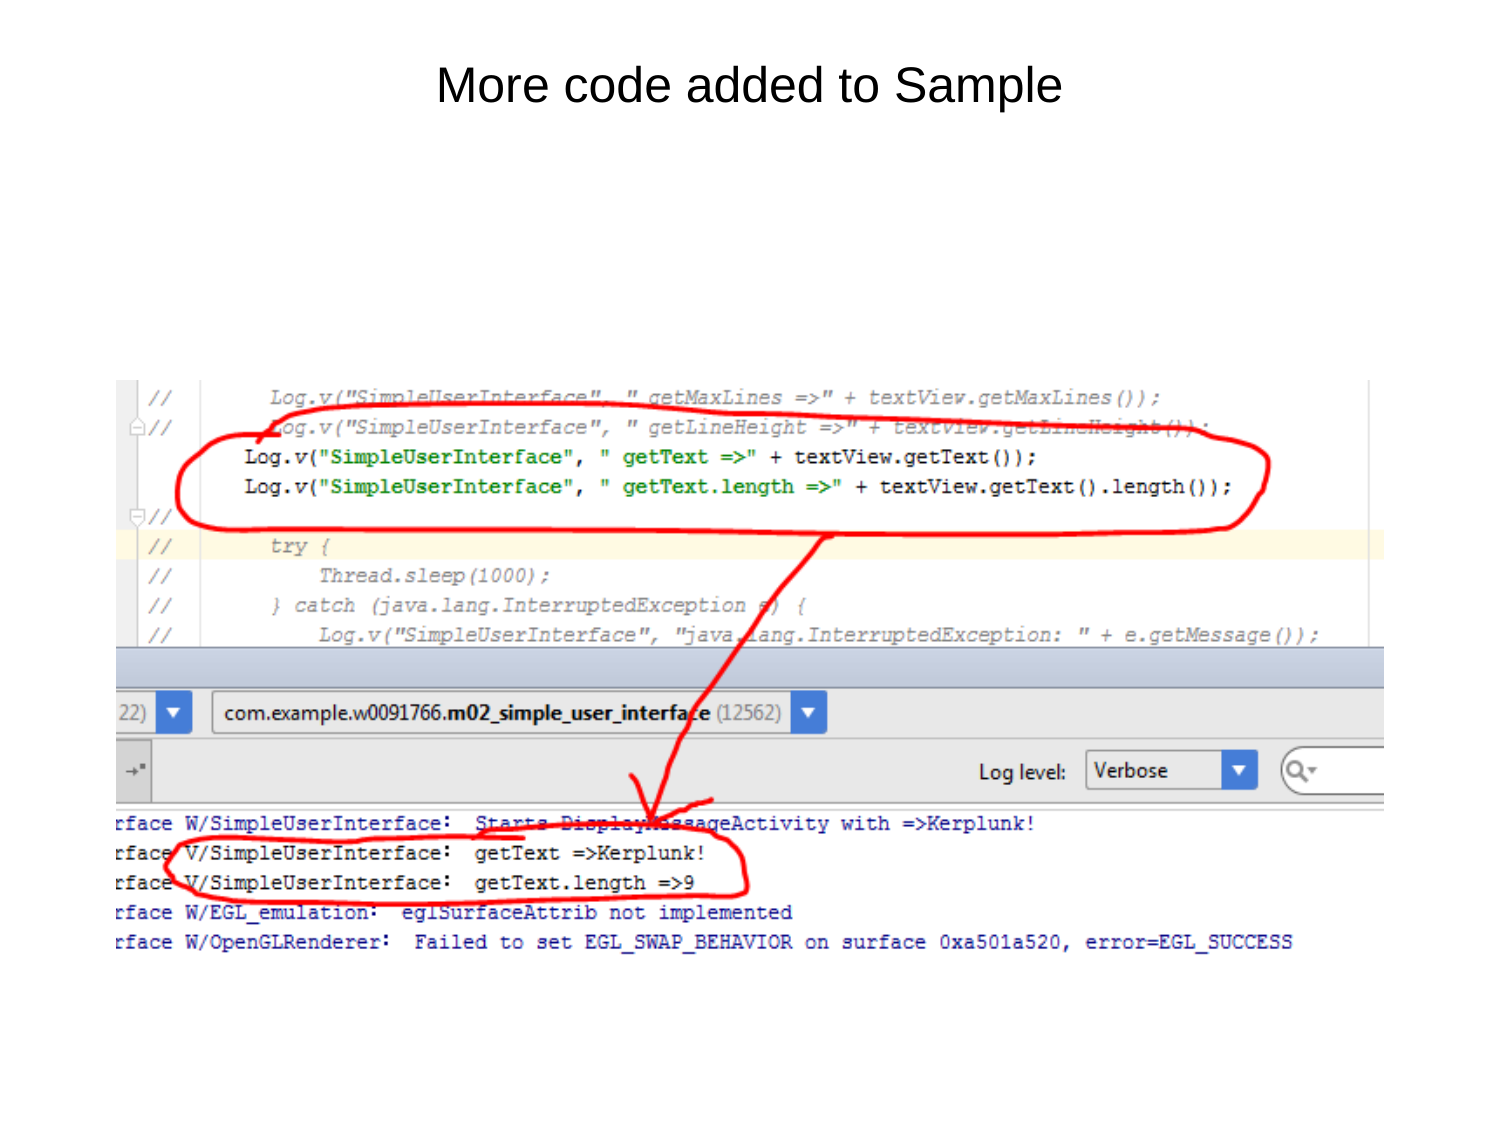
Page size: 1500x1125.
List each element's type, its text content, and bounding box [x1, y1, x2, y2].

text_box More code added to Sample [74, 45, 1425, 233]
picture [116, 380, 1384, 963]
